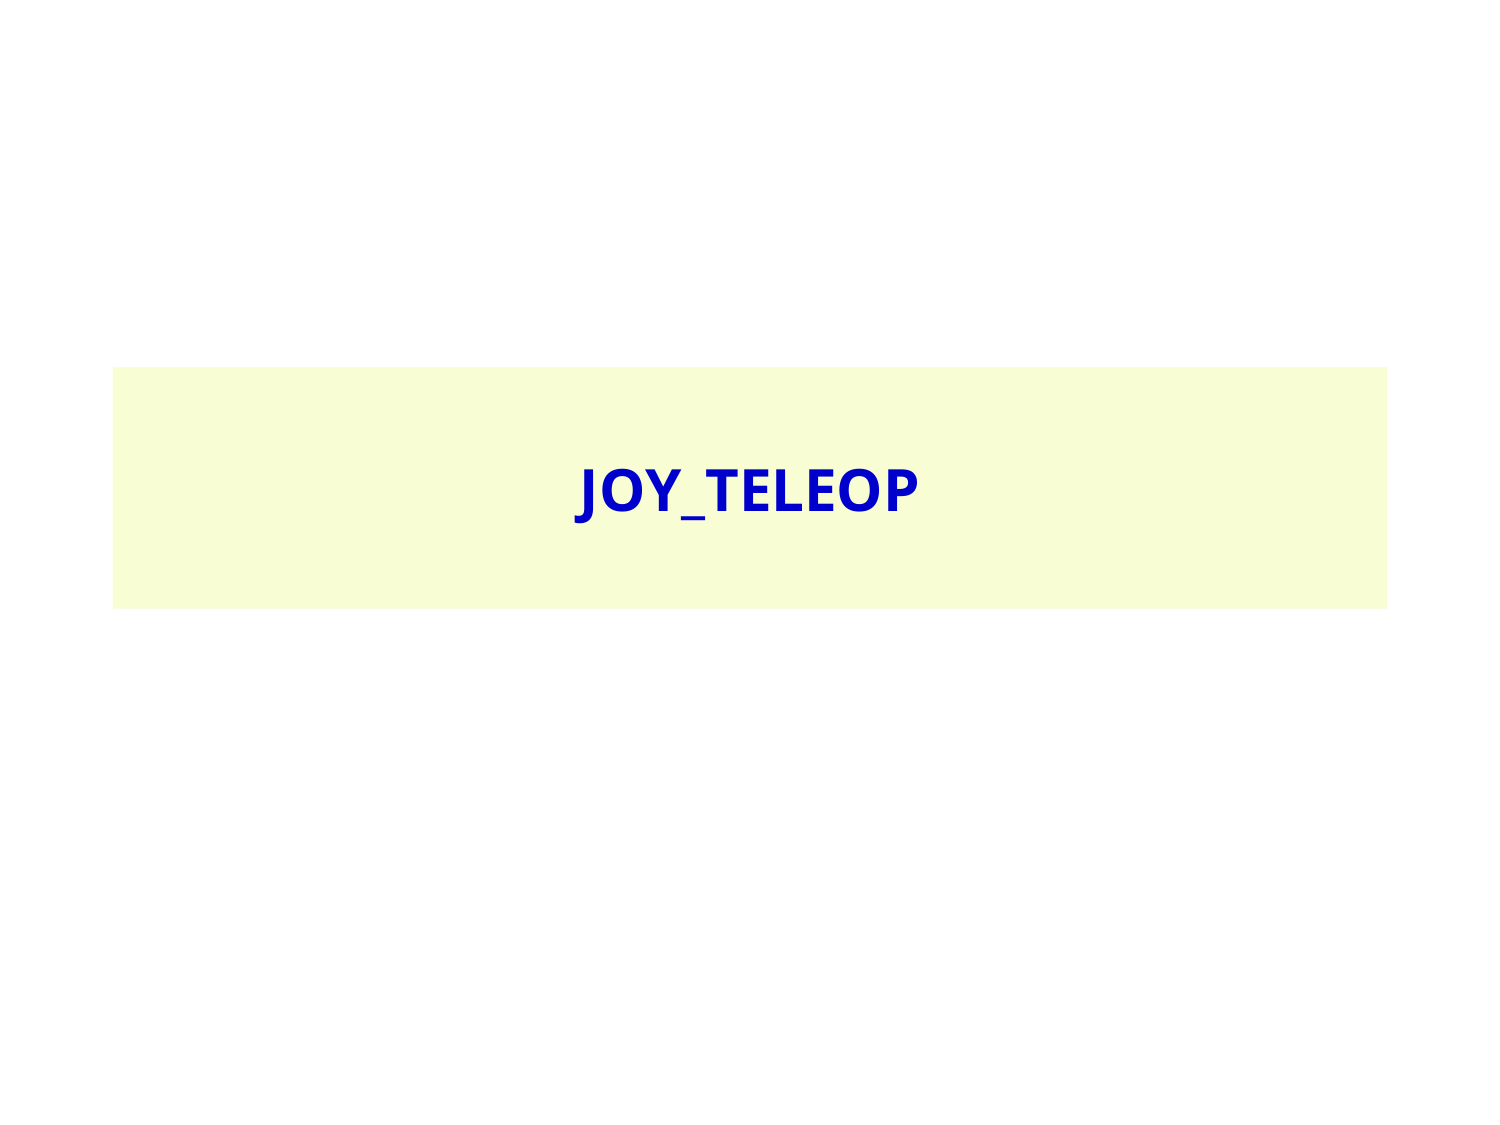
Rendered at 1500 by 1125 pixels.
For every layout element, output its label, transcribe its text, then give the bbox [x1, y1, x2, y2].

title JOY_TELEOP [112, 367, 1388, 609]
